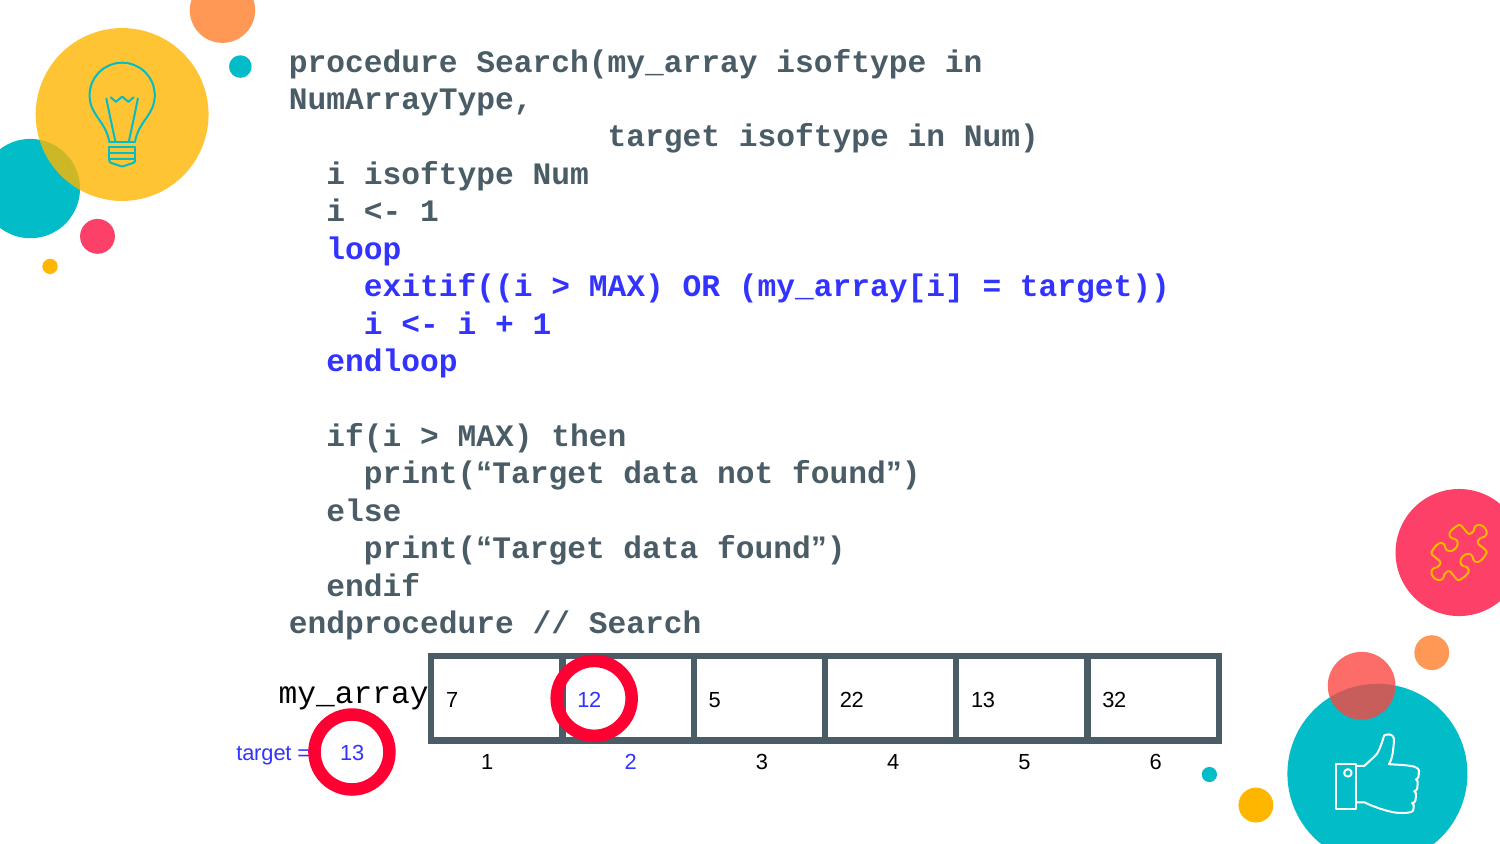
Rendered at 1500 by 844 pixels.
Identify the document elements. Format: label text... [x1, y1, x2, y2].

text_box 3 [741, 740, 783, 782]
text_box 4 [872, 740, 914, 782]
text_box procedure Search(my_array isoftype in NumArrayType, target isoftype in Num) i isoftype Num i <- 1 loop exitif((i > MAX) OR (my_array[i] = target)) i <- i + 1 endloop if(i > MAX) then print(“Target data not found”) else print(“Target data found”) endif endprocedure // Search [274, 33, 1219, 664]
text_box [314, 714, 390, 790]
text_box 5 [1003, 740, 1046, 782]
text_box [556, 660, 632, 736]
text_box target = 13 [221, 731, 320, 773]
text_box my_array [263, 664, 431, 717]
text_box 32 [1087, 656, 1219, 741]
text_box 22 [825, 656, 956, 741]
text_box 12 [562, 656, 693, 741]
text_box 2 [609, 740, 652, 782]
text_box 5 [693, 656, 825, 741]
text_box 13 [956, 656, 1087, 741]
text_box 7 [431, 656, 562, 741]
text_box 6 [1134, 740, 1177, 782]
text_box 1 [466, 740, 508, 782]
